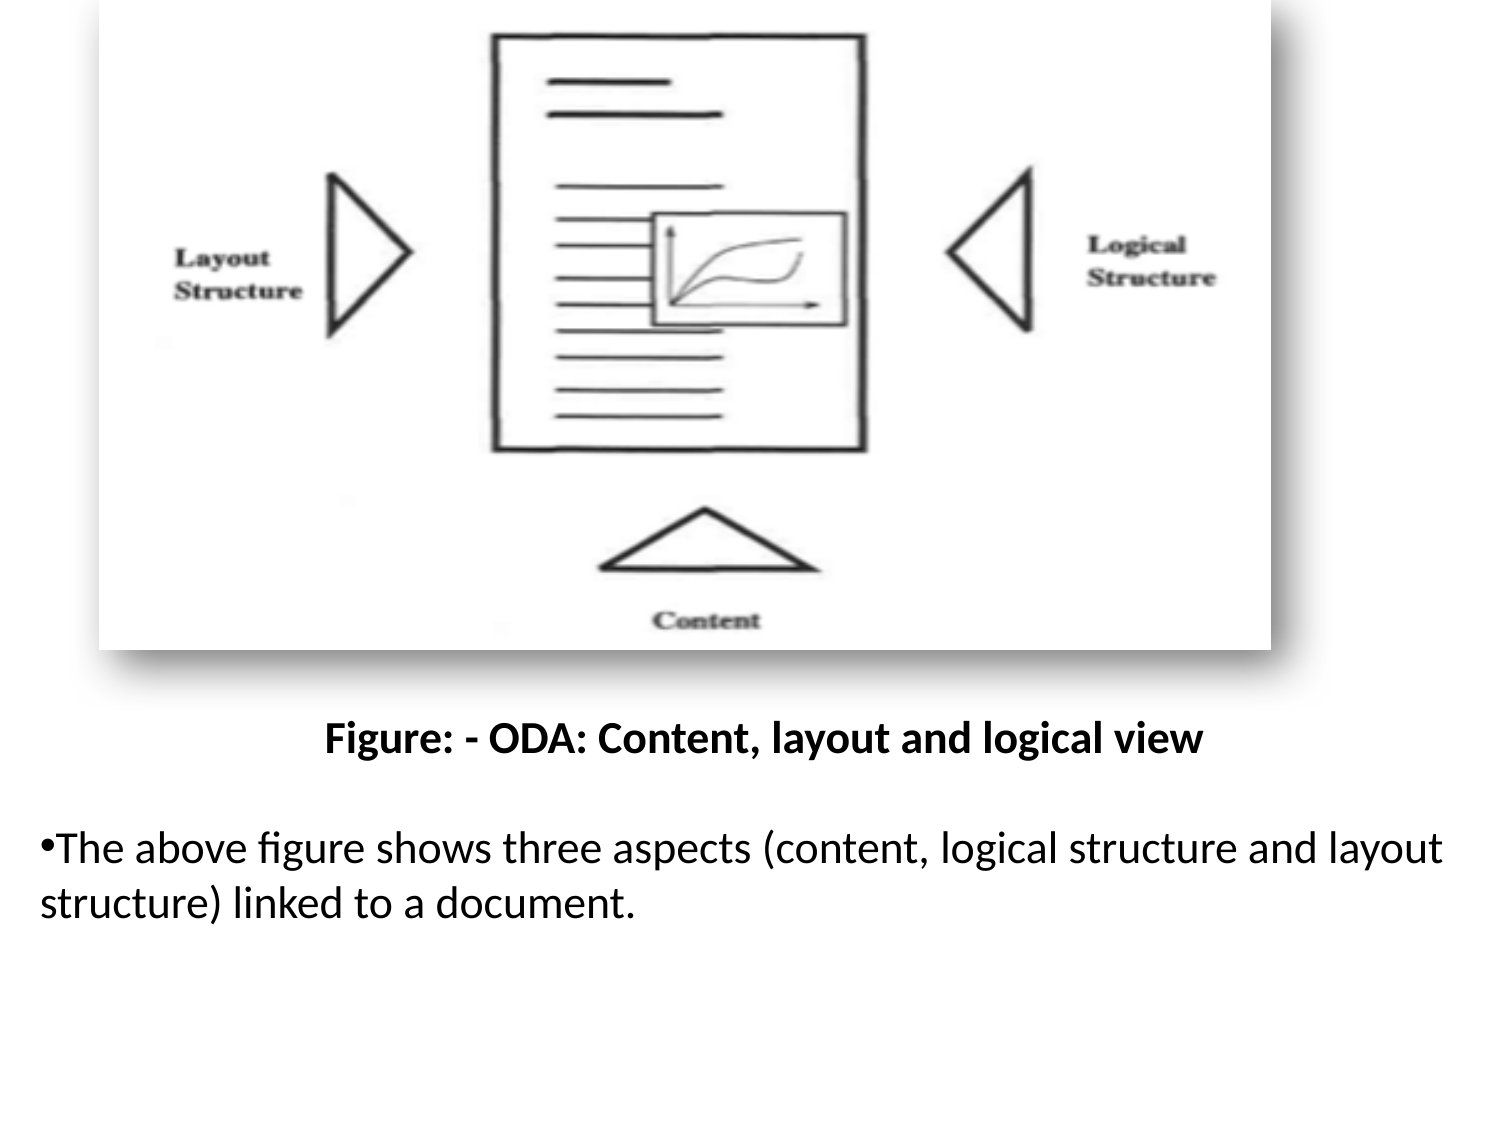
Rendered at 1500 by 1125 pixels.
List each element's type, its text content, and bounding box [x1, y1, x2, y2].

picture [99, 0, 1272, 651]
text_box Figure: - ODA: Content, layout and logical view The above figure shows three aspects (content, logical structure and layout structure) linked to a document. [24, 699, 1488, 1035]
